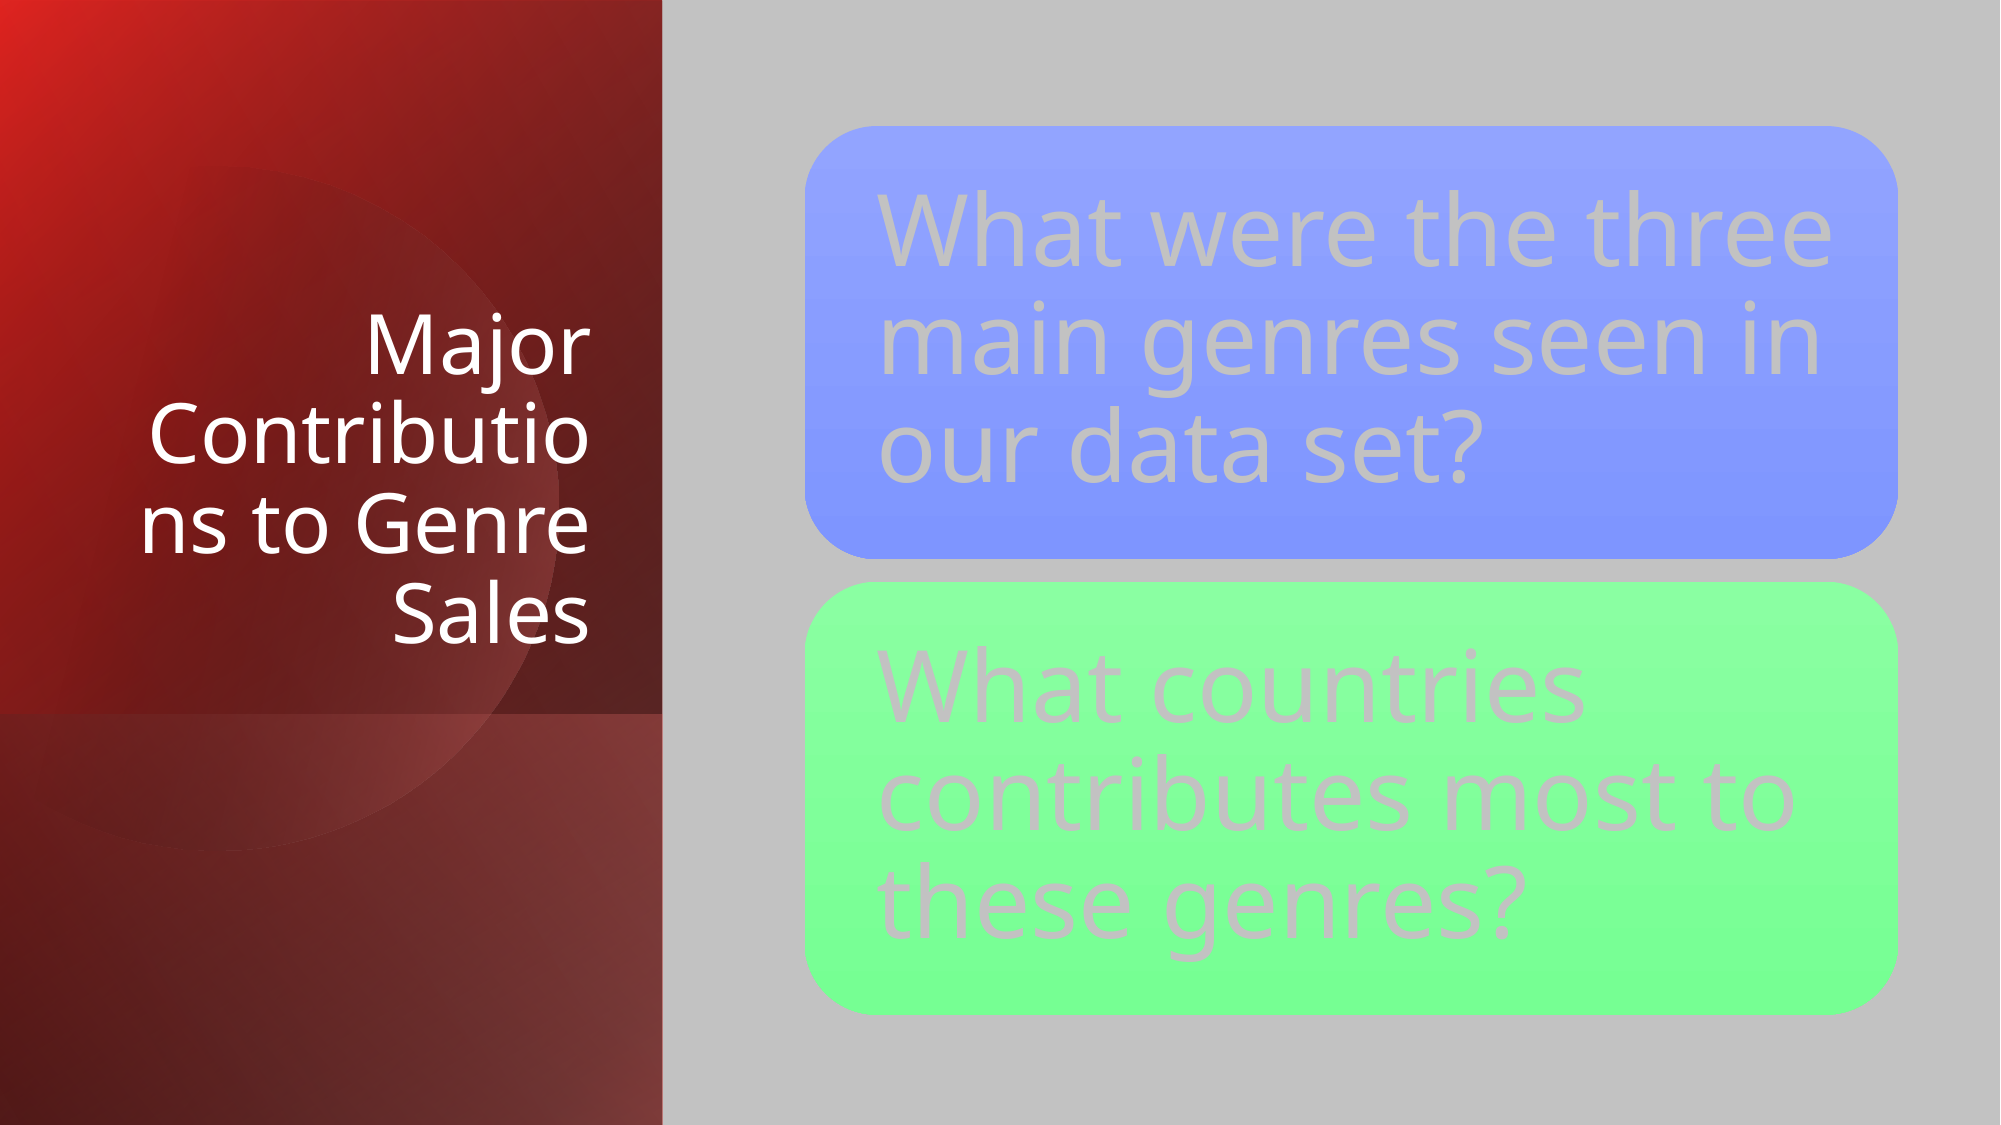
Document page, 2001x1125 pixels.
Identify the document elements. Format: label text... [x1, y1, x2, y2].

text_box [664, 0, 2000, 1125]
text_box [0, 0, 664, 1125]
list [804, 122, 1899, 1019]
title Major Contributions to Genre Sales [96, 276, 608, 670]
